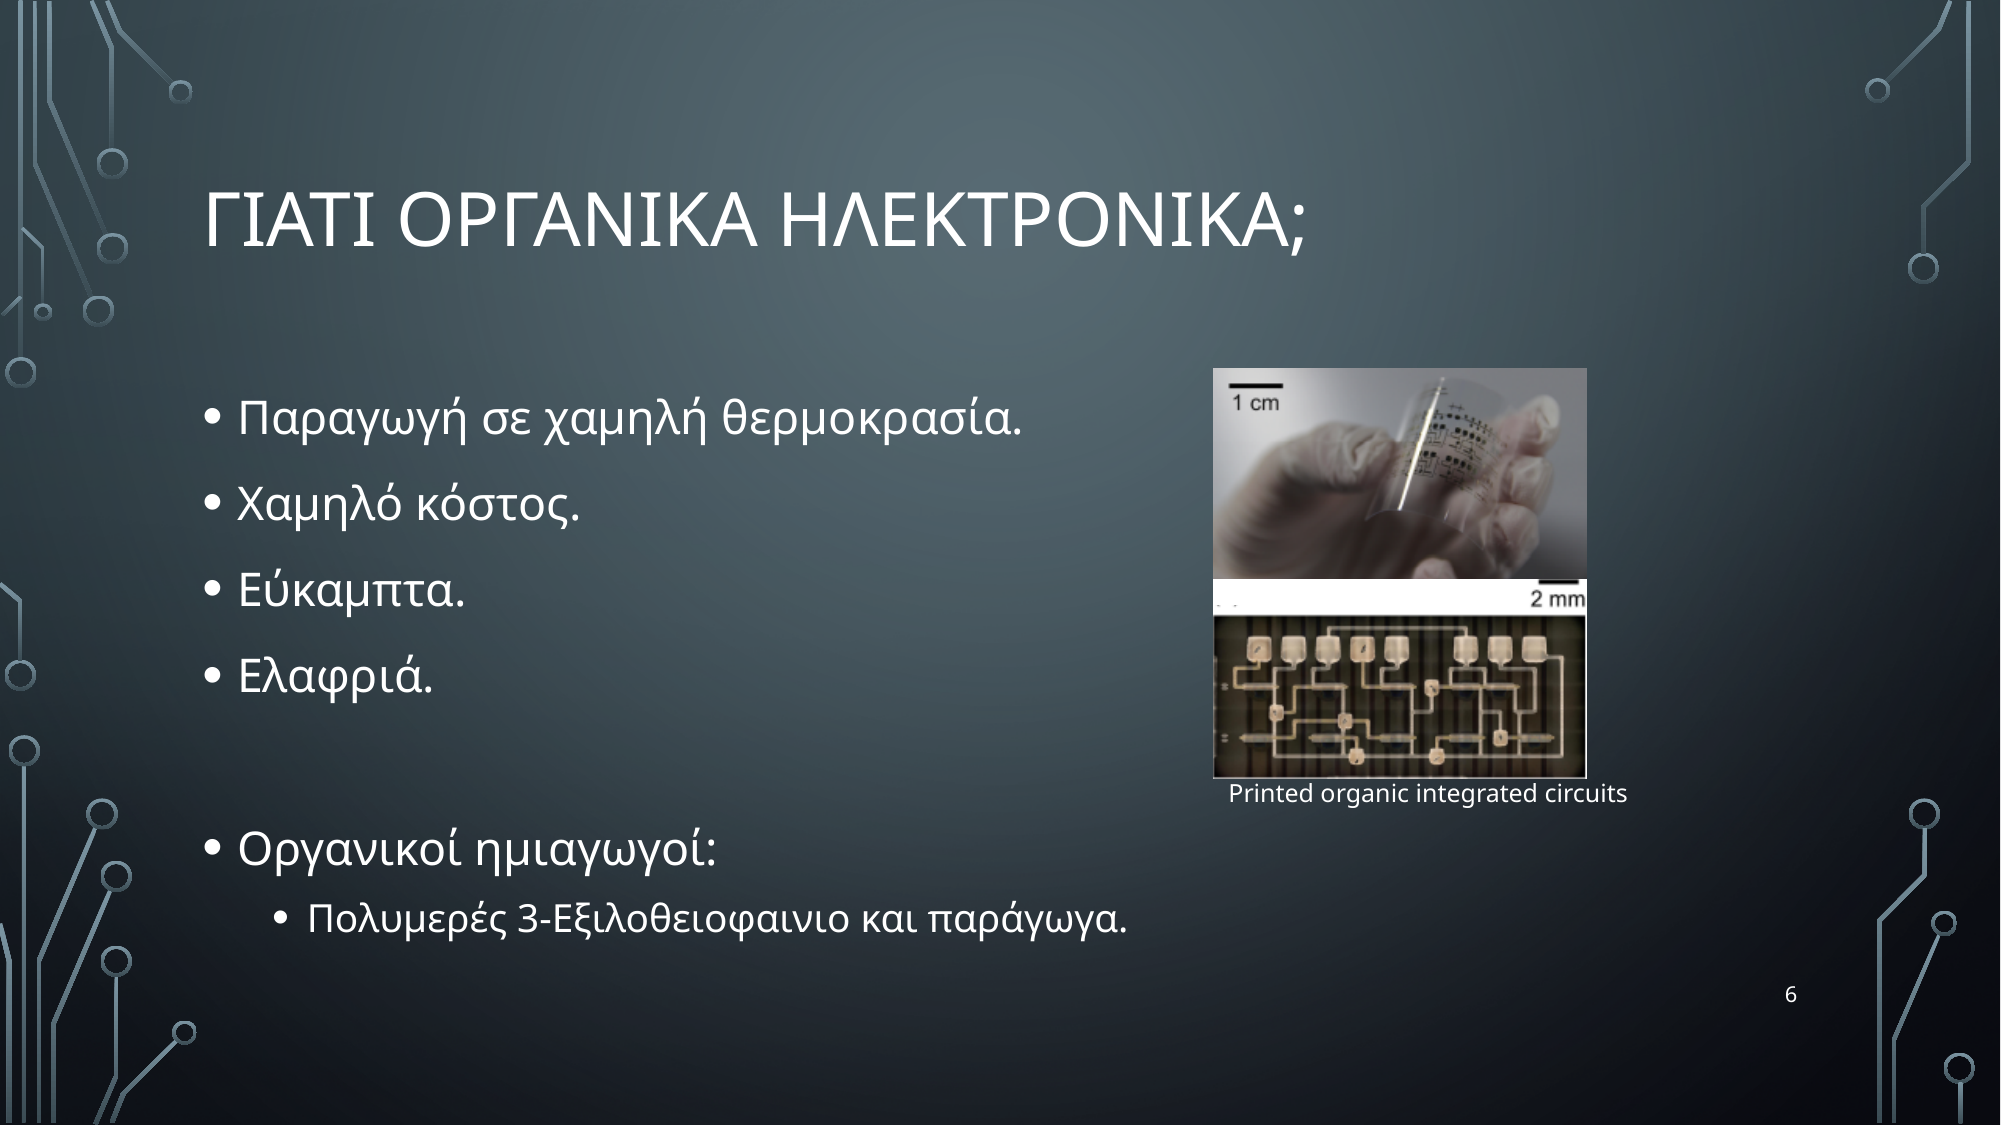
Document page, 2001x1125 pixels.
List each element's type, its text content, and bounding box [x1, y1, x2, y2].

text_box Printed organic integrated circuits [1213, 770, 1754, 816]
picture [1213, 368, 1588, 779]
list Παραγωγή σε χαμηλή θερμοκρασία. Χαμηλό κόστος. Εύκαμπτα. Ελαφριά. Οργανικοί ημιαγωγοί: Πολυμερές 3-Εξιλοθειοφαινιο και παράγωγα. [187, 369, 1813, 950]
title Γιατι οργανικα ηλεκτρονικα; [187, 101, 1813, 344]
slide_number 6 [1685, 965, 1813, 1025]
